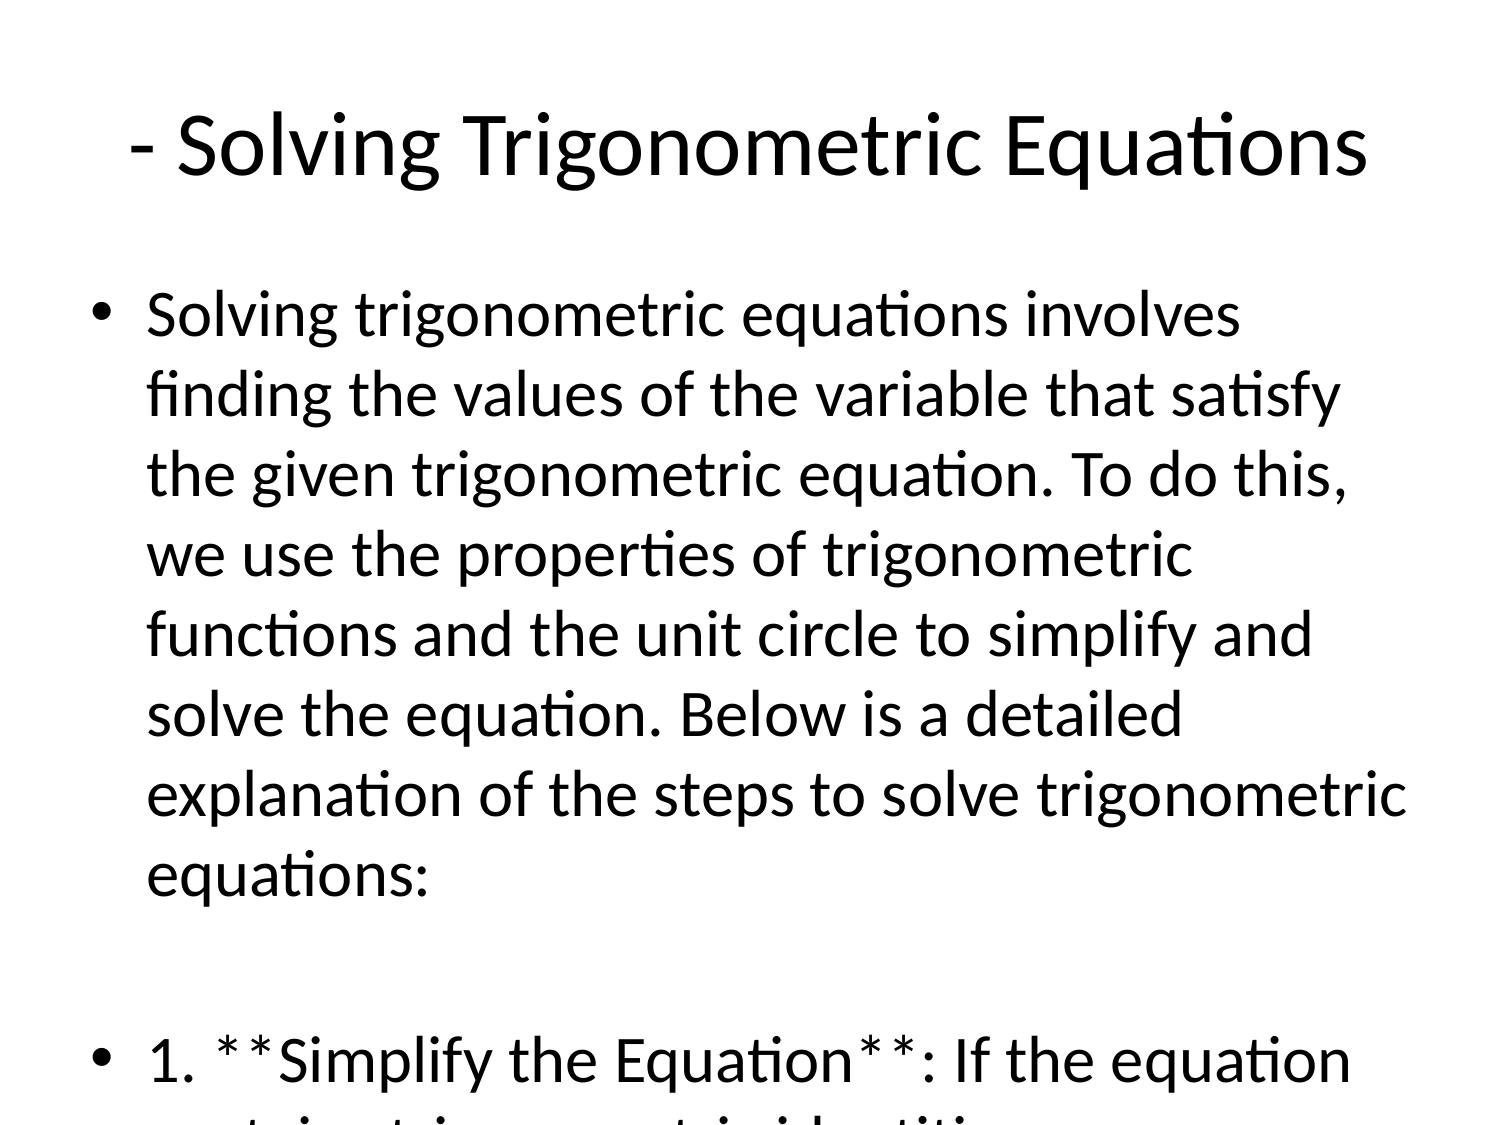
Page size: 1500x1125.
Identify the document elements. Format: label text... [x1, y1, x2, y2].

title - Solving Trigonometric Equations [75, 45, 1425, 233]
list Solving trigonometric equations involves finding the values of the variable that satisfy the given trigonometric equation. To do this, we use the properties of trigonometric functions and the unit circle to simplify and solve the equation. Below is a detailed explanation of the steps to solve trigonometric equations: 1. **Simplify the Equation**: If the equation contains trigonometric identities or expressions, simplify it using trigonometric properties and formulas. This step is crucial to make the equation easier to work with. 2. **Isolate the Trigonometric Function**: If the equation contains multiple trigonometric functions, try to isolate one trigonometric function on one side of the equation. This step can involve moving terms around or applying trigonometric identities to rewrite the equation in terms of a single trigonometric function. 3. **Solve for the Variable**: Once you have isolated the trigonometric function, solve for the variable using algebraic techniques such as factoring, using the quadratic formula, or applying trigonometric identities to simplify the equation further. Remember to check for restrictions on the variable based on the domain of the trigonometric functions involved (for example, some trigonometric functions are undefined for certain values). 4. **Check Solutions and Domain**: After finding the solutions for the variable, it is essential to check whether these solutions satisfy the original equation. Sometimes extraneous solutions may arise from the process of solving the trigonometric equation, so it is crucial to verify each solution in the original equation to ensure its validity. 5. **General Solutions**: In some cases, trigonometric equations may have an infinite number of solutions. To express the general solution, you can add multiples of the period of the trigonometric function to the principal solution. For example, for sine and cosine functions, the period is 2π, so you can add 2πn to the principal solutions to cover all possible solutions. 6. **Graphical Approach**: Another method to solve trigonometric equations involves graphing the trigonometric functions involved and identifying the points of intersection with the appropriate value of the variable. This graphical approach can provide a visual representation of the solutions to the trigonometric equation. By following these steps and utilizing trigonometric properties, formulas, and identities, you can effectively solve trigonometric equations and find the values of the variable that satisfy the given equation. [75, 262, 1425, 1005]
